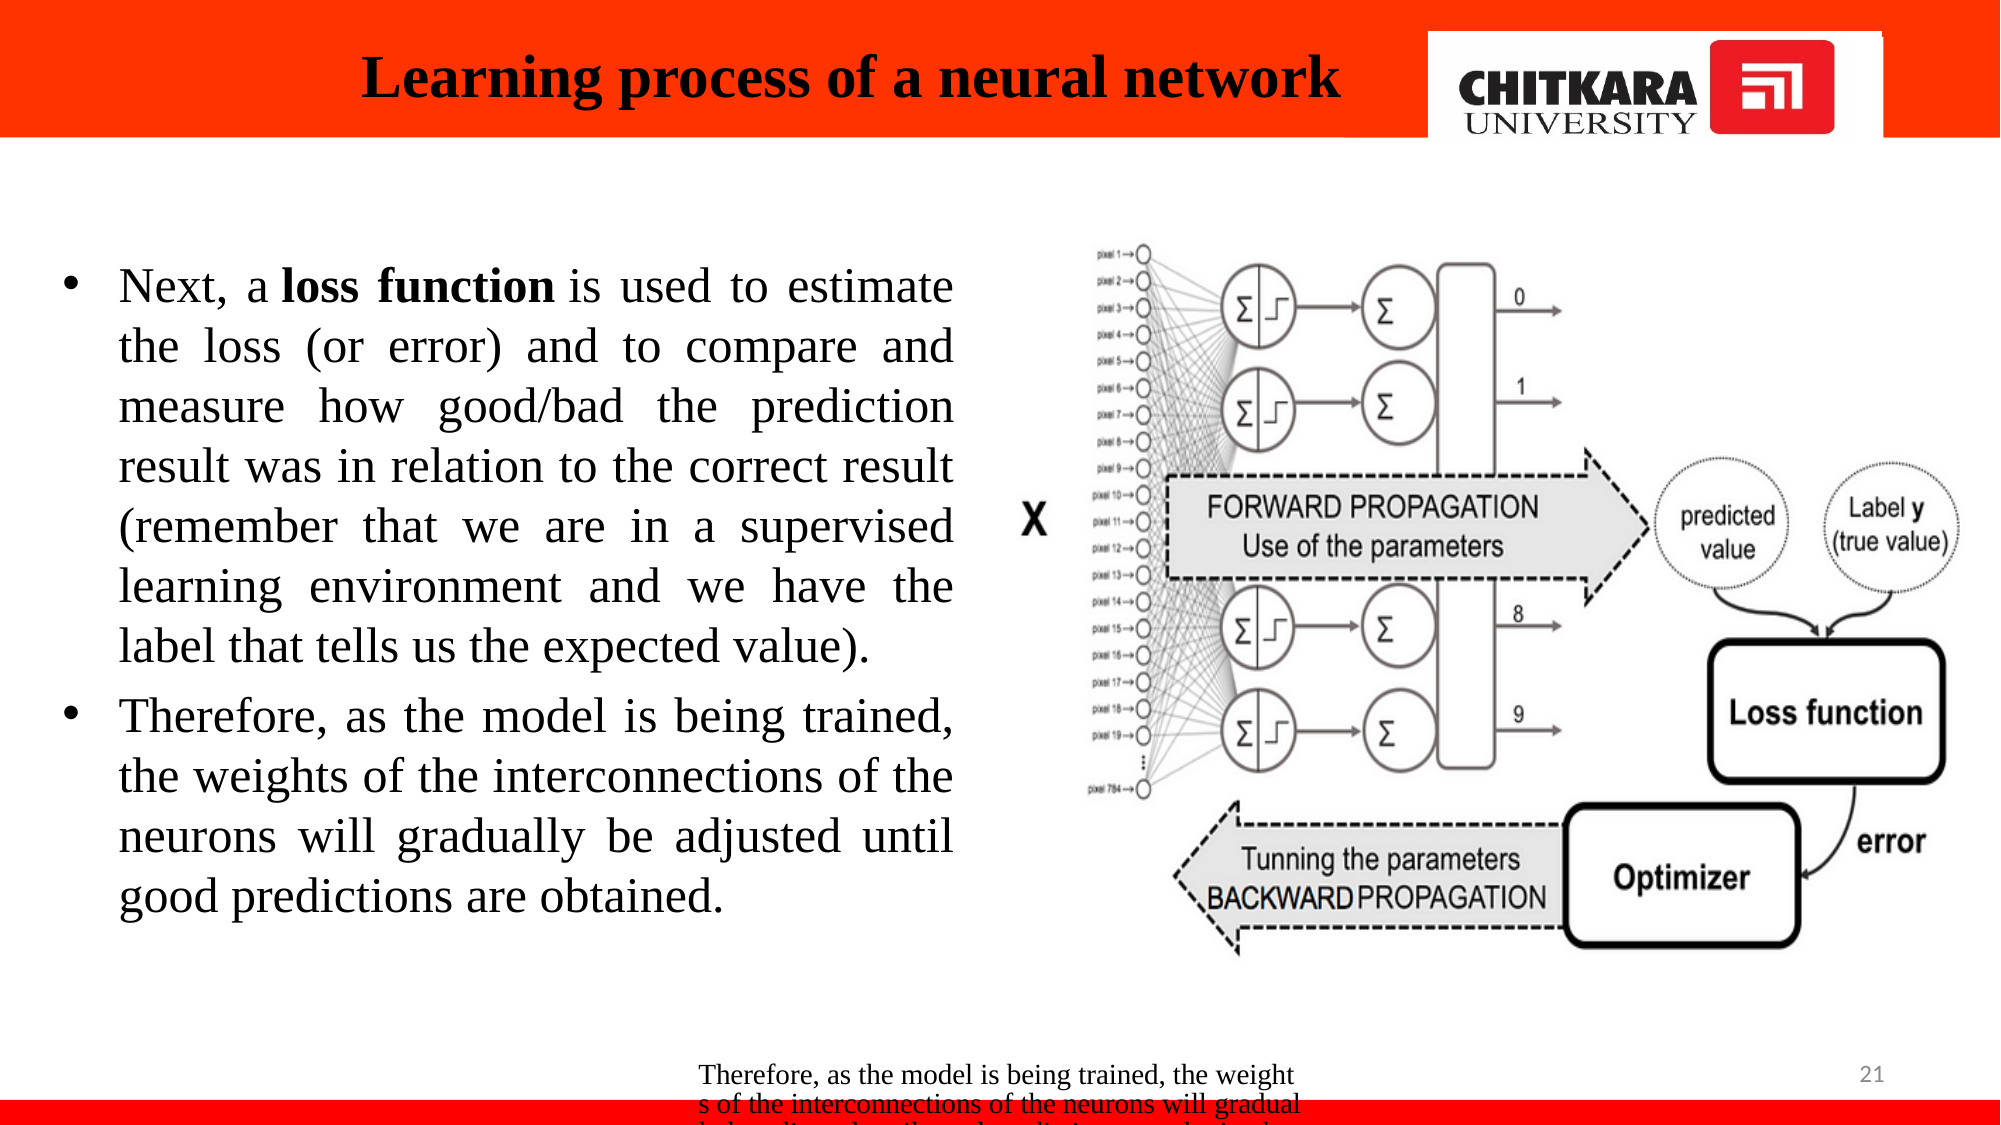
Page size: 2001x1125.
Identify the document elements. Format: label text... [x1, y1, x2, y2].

list Next, a loss function is used to estimate the loss (or error) and to compare and measure how good/bad the prediction result was in relation to the correct result (remember that we are in a supervised learning environment and we have the label that tells us the expected value). Therefore, as the model is being trained, the weights of the interconnections of the neurons will gradually be adjusted until good predictions are obtained. [47, 244, 970, 1082]
footer Therefore, as the model is being trained, the weights of the interconnections of the neurons will gradually be adjusted until good predictions are obtained. [683, 1042, 1317, 1103]
title Learning process of a neural network [80, 28, 1624, 192]
picture [992, 237, 1981, 974]
slide_number 21 [1433, 1042, 1900, 1103]
picture [1624, 37, 1854, 138]
